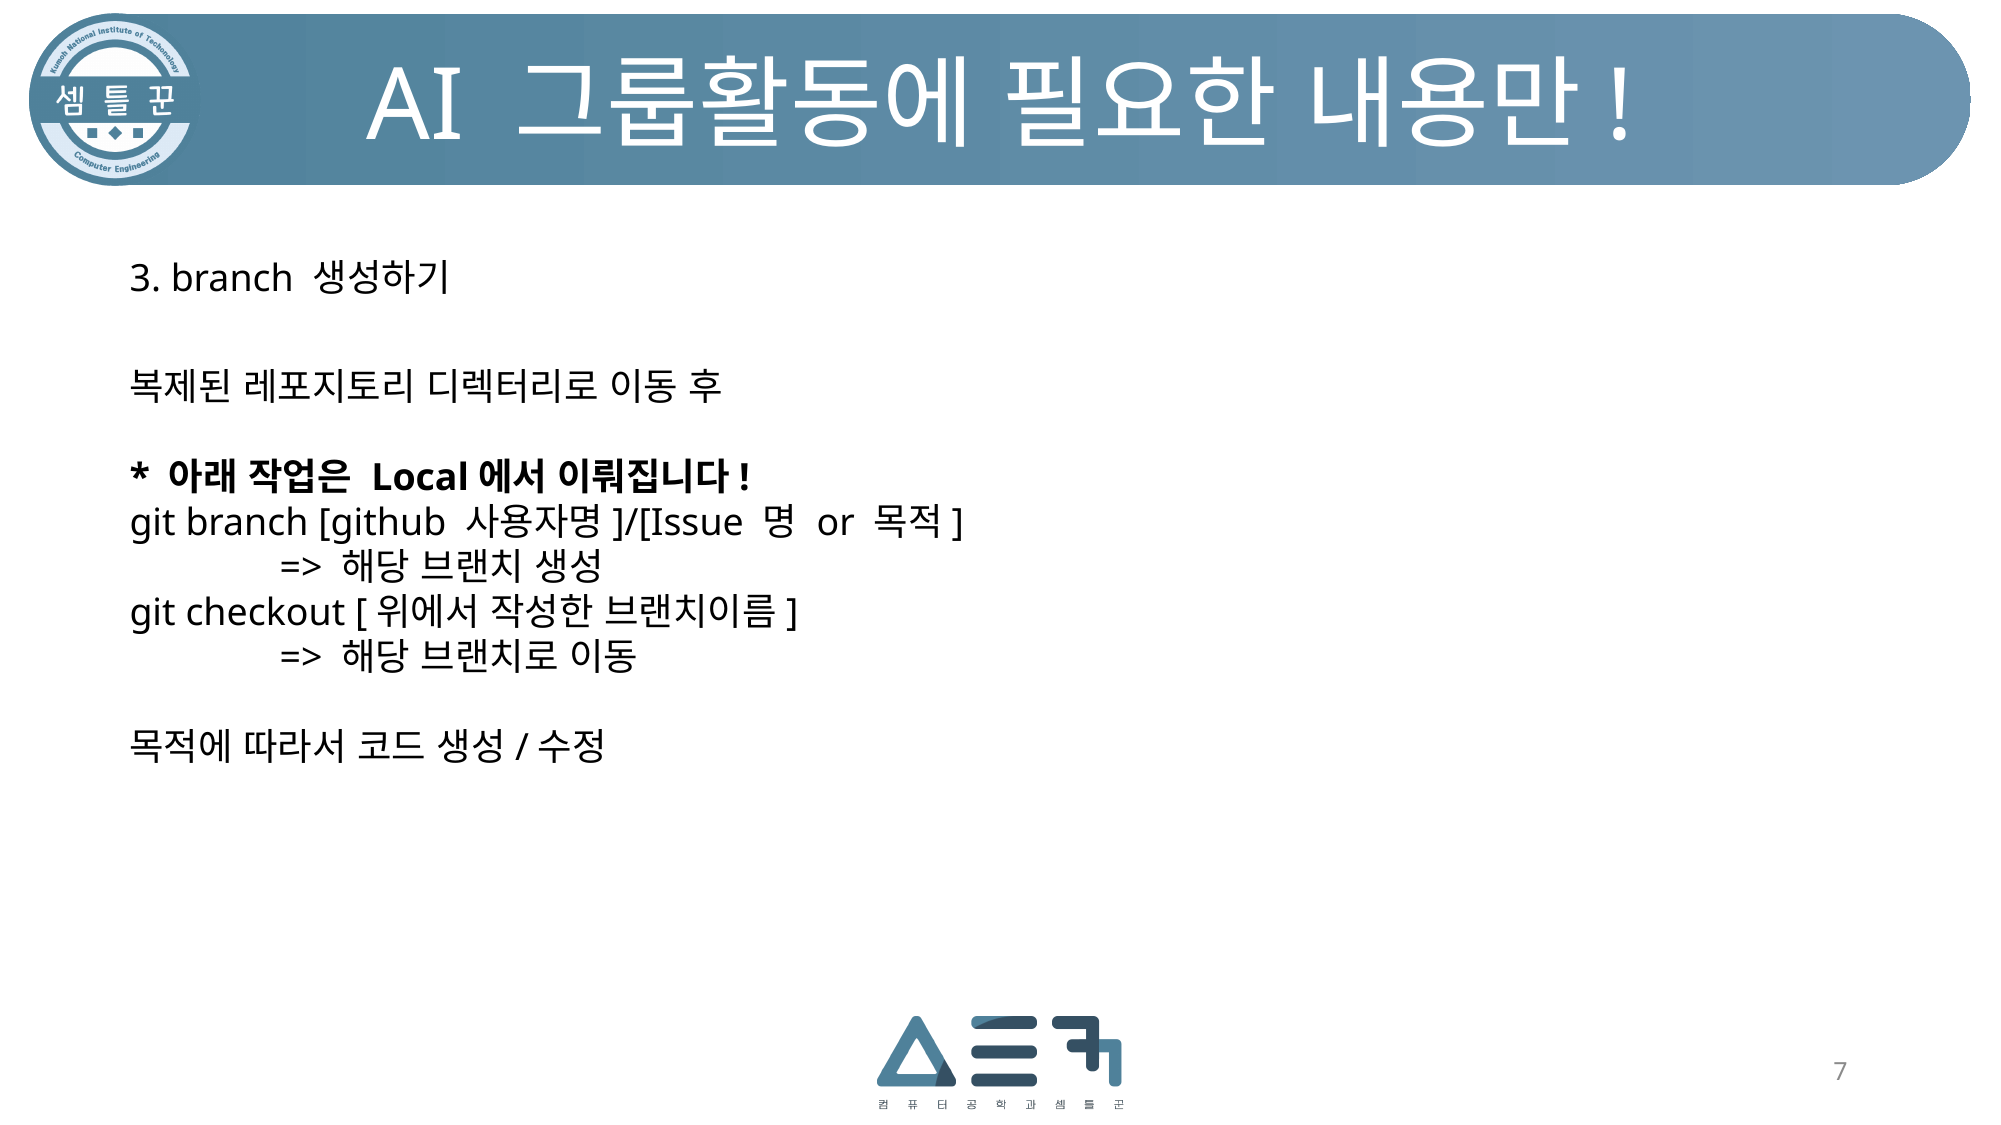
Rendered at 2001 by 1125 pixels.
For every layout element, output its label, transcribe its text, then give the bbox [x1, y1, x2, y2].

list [29, 13, 201, 186]
picture [873, 1011, 1127, 1112]
slide_number 7 [1412, 1042, 1863, 1103]
text_box 복제된 레포지토리 디렉터리로 이동 후 * 아래 작업은 Local에서 이뤄집니다! git branch [github 사용자명]/[Issue 명 or 목적] => 해당 브랜치 생성 git checkout [위에서 작성한 브랜치이름] => 해당 브랜치로 이동 목적에 따라서 코드 생성/수정 [114, 356, 1158, 776]
text_box AI 그룹활동에 필요한 내용만! [106, 12, 1972, 187]
text_box 3. branch 생성하기 [114, 246, 1863, 307]
